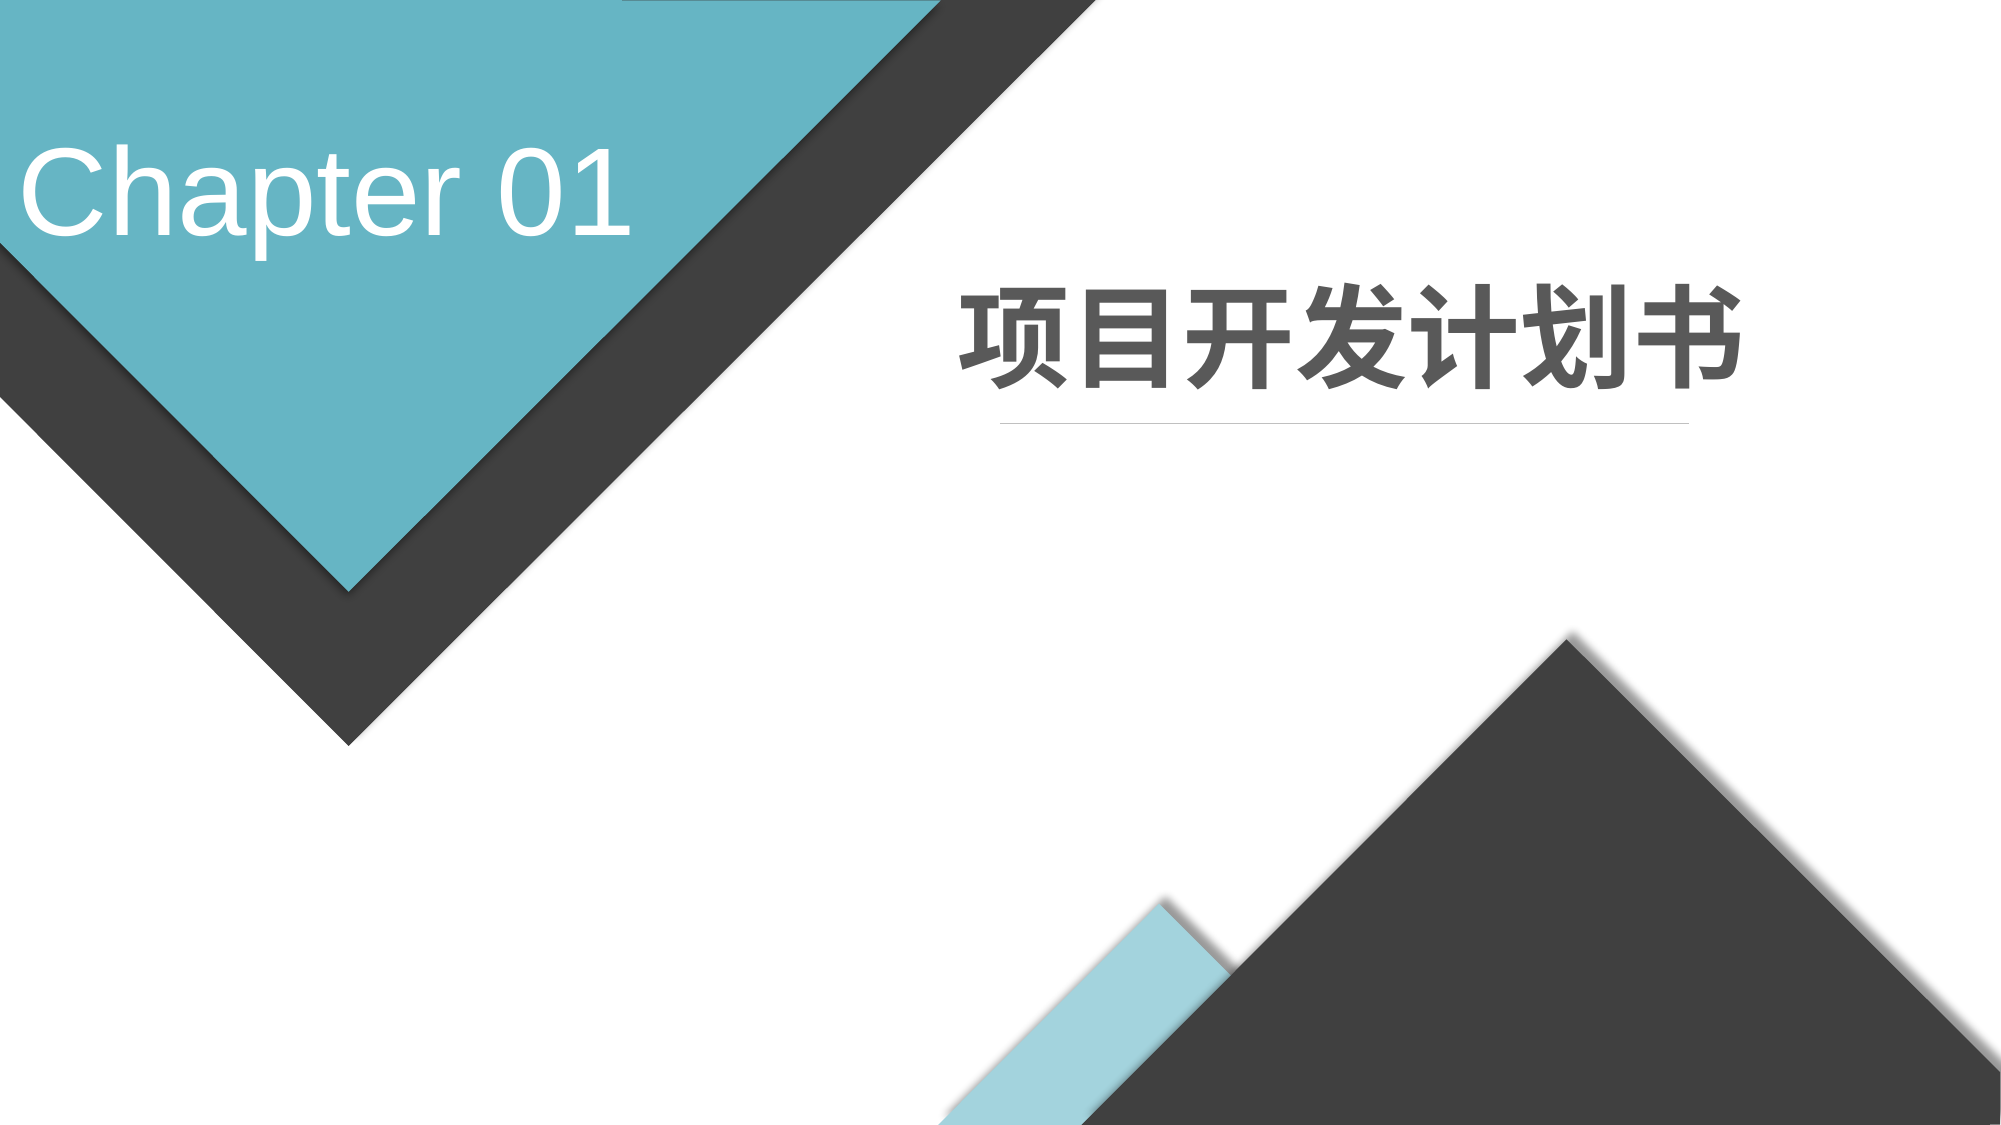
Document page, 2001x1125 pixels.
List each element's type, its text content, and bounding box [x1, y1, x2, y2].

text_box Chapter 01 [3, 102, 652, 268]
text_box 项目开发计划书 [943, 259, 1761, 410]
